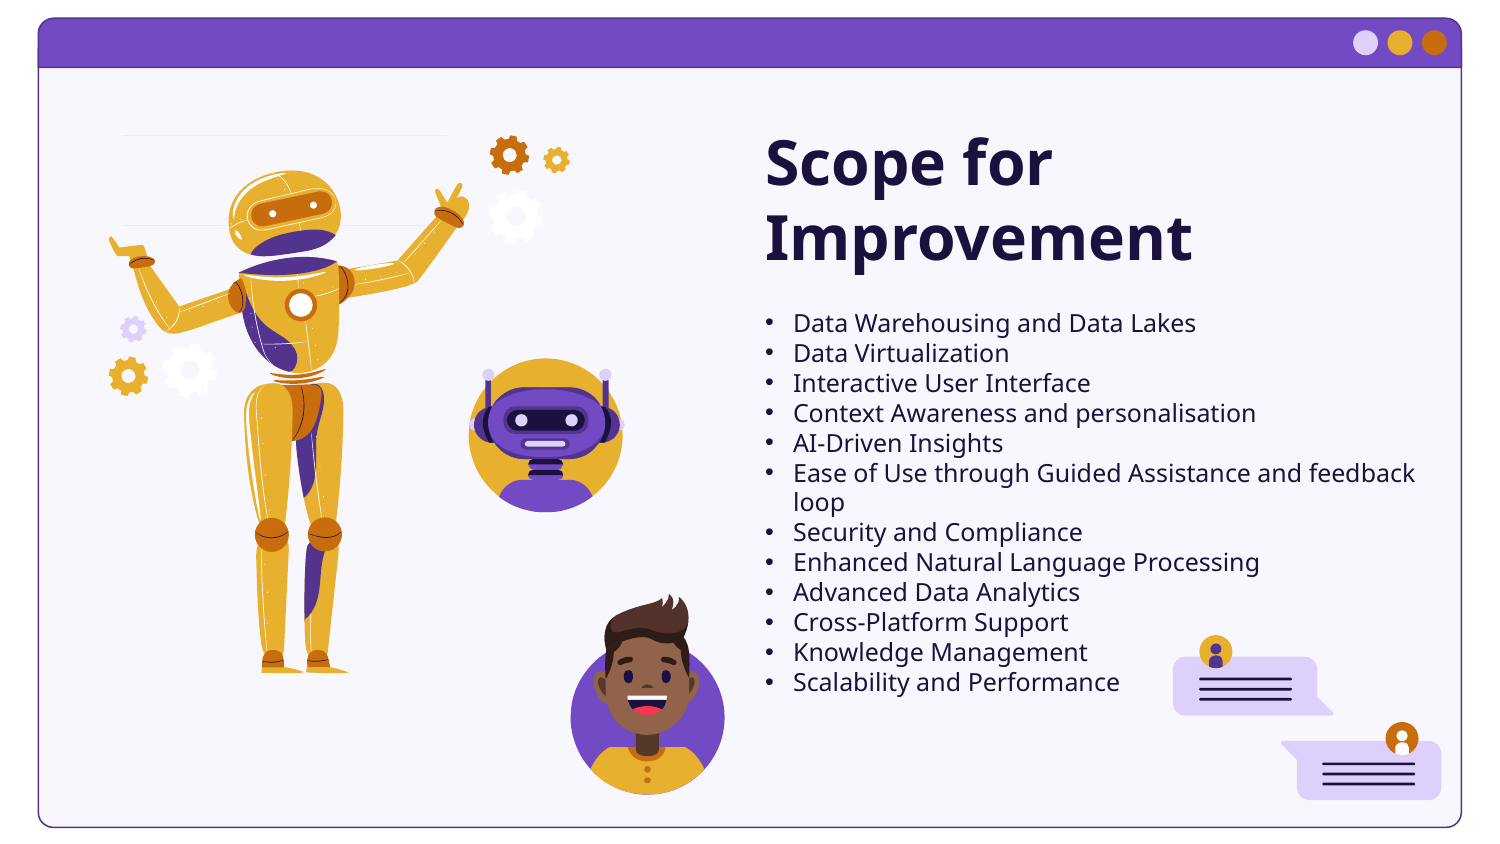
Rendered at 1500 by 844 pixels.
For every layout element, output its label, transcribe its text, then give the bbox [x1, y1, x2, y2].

subtitle Data Warehousing and Data Lakes Data Virtualization Interactive User Interface Context Awareness and personalisation AI-Driven Insights Ease of Use through Guided Assistance and feedback loop Security and Compliance Enhanced Natural Language Processing Advanced Data Analytics Cross-Platform Support Knowledge Management Scalability and Performance [750, 292, 1464, 715]
title Scope for Improvement [750, 109, 1383, 289]
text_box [108, 135, 571, 674]
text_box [569, 593, 733, 796]
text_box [468, 350, 631, 513]
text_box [1172, 634, 1442, 801]
